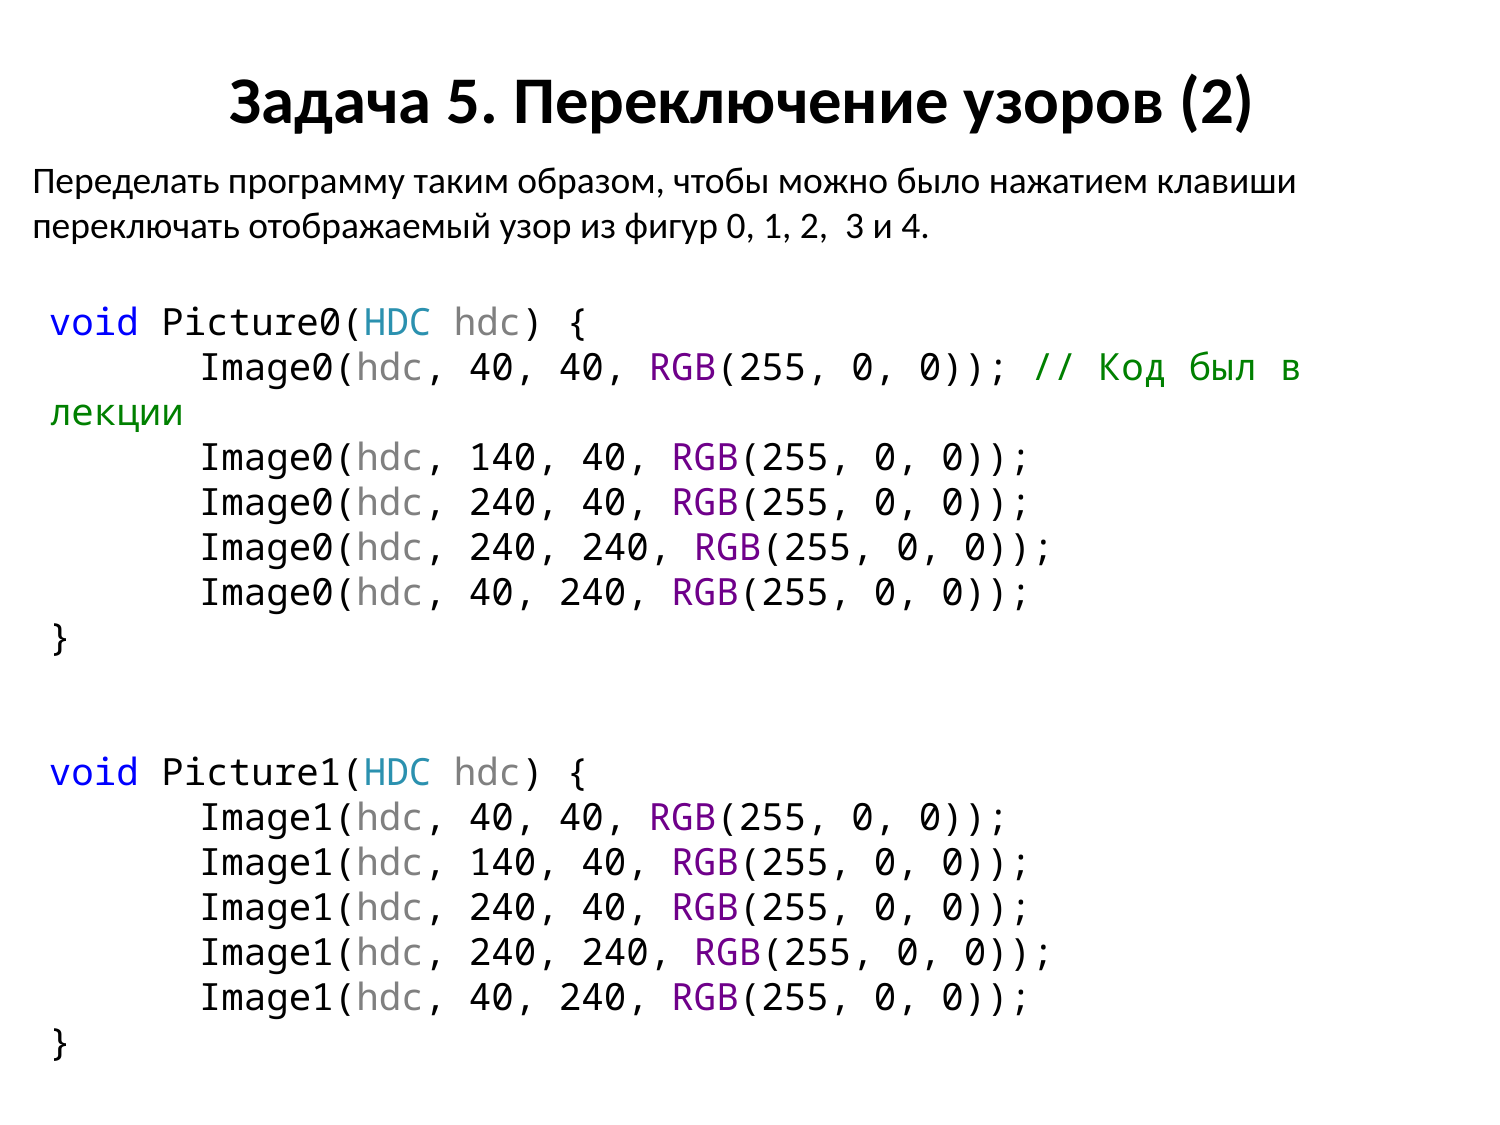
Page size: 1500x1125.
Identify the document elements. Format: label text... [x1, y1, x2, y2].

text_box Переделать программу таким образом, чтобы можно было нажатием клавиши переключать отображаемый узор из фигур 0, 1, 2, 3 и 4. [17, 148, 1483, 299]
text_box void Picture0(HDC hdc) { Image0(hdc, 40, 40, RGB(255, 0, 0)); // Код был в лекции Image0(hdc, 140, 40, RGB(255, 0, 0)); Image0(hdc, 240, 40, RGB(255, 0, 0)); Image0(hdc, 240, 240, RGB(255, 0, 0)); Image0(hdc, 40, 240, RGB(255, 0, 0)); } void Picture1(HDC hdc) { Image1(hdc, 40, 40, RGB(255, 0, 0)); Image1(hdc, 140, 40, RGB(255, 0, 0)); Image1(hdc, 240, 40, RGB(255, 0, 0)); Image1(hdc, 240, 240, RGB(255, 0, 0)); Image1(hdc, 40, 240, RGB(255, 0, 0)); } [34, 290, 1448, 1071]
title Задача 5. Переключение узоров (2) [75, 45, 1425, 148]
